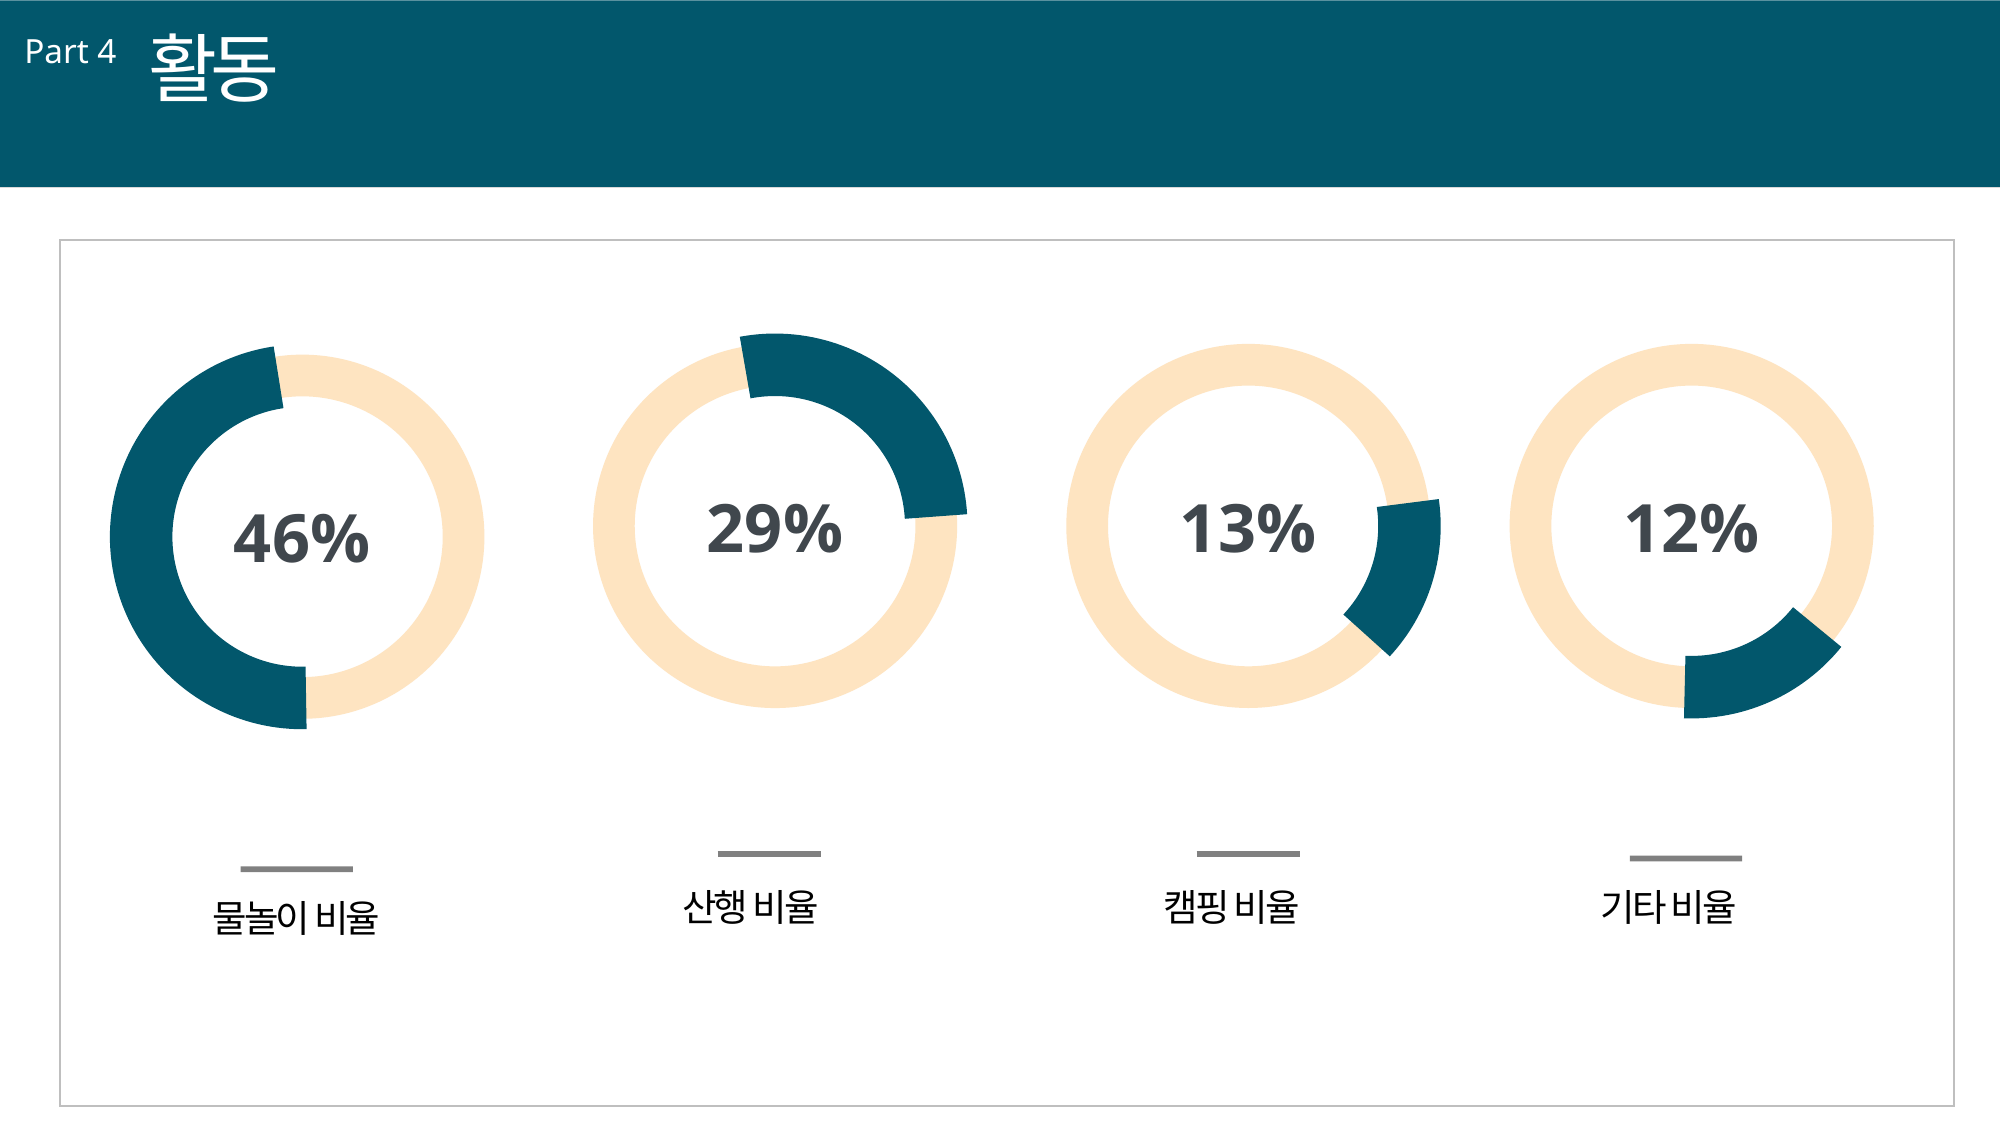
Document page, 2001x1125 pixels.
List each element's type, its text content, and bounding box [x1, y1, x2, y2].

text_box 물놀이 비율 [198, 887, 396, 948]
text_box [279, 374, 465, 699]
text_box 활동 [133, 13, 295, 119]
text_box [1299, 502, 1411, 636]
text_box [613, 367, 937, 688]
text_box 13% [1165, 478, 1332, 573]
text_box 캠핑 비율 [1149, 877, 1315, 937]
text_box [1629, 855, 1743, 862]
text_box Part 4 [9, 22, 132, 78]
text_box [745, 364, 937, 522]
text_box 기타 비율 [1585, 877, 1752, 937]
text_box [59, 239, 1955, 1107]
text_box [1684, 573, 1818, 688]
text_box 12% [1608, 478, 1775, 573]
text_box [240, 866, 353, 873]
text_box [0, 0, 2000, 187]
text_box 46% [219, 488, 386, 584]
text_box 29% [691, 478, 859, 573]
text_box 산행 비율 [667, 877, 834, 937]
text_box [140, 376, 307, 699]
text_box [1529, 364, 1854, 688]
text_box [1086, 364, 1409, 688]
